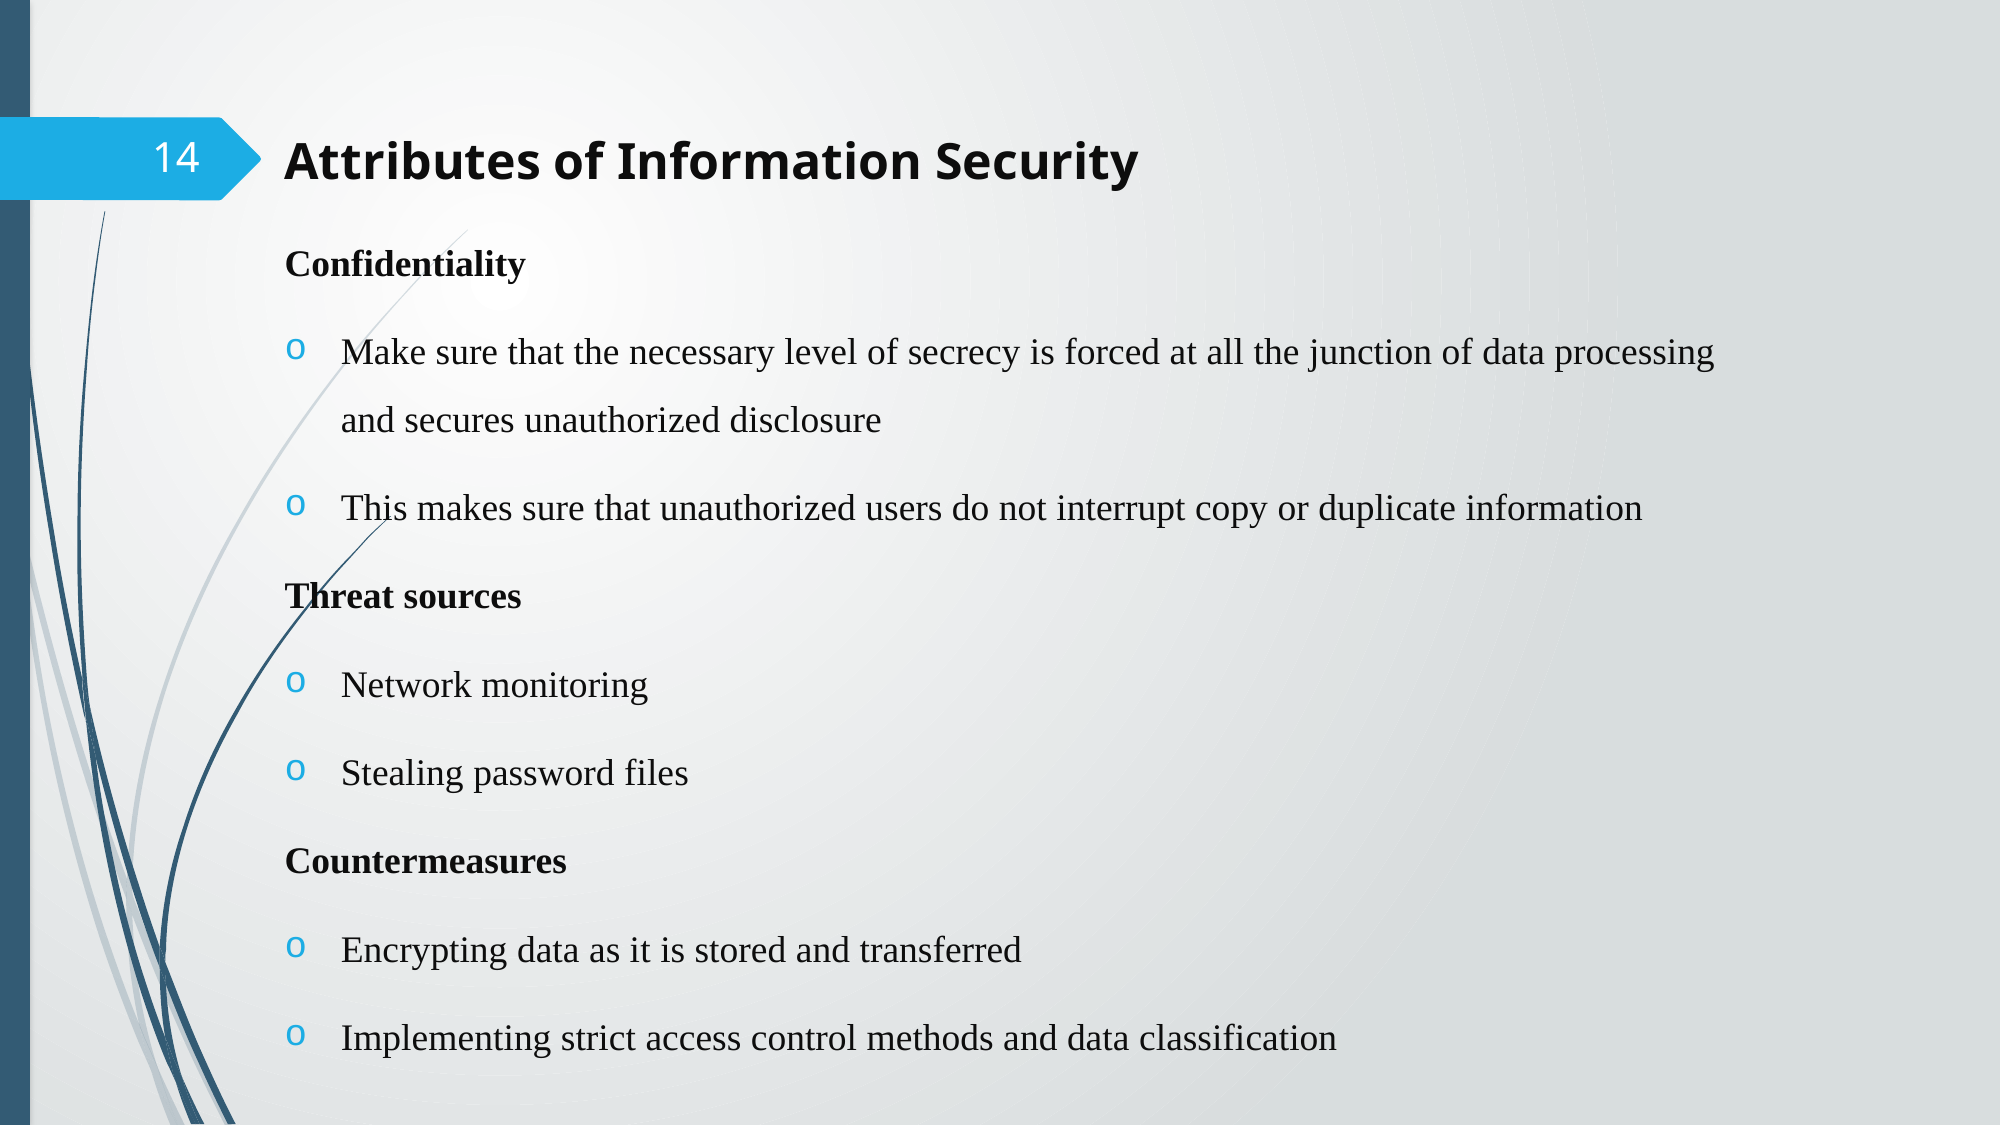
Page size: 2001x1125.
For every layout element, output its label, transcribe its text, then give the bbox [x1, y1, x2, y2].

list Confidentiality Make sure that the necessary level of secrecy is forced at all the junction of data processing and secures unauthorized disclosure This makes sure that unauthorized users do not interrupt copy or duplicate information Threat sources Network monitoring Stealing password files Countermeasures Encrypting data as it is stored and transferred Implementing strict access control methods and data classification [269, 208, 1733, 1057]
title Attributes of Information Security [269, 121, 1732, 194]
slide_number 14 [87, 129, 216, 190]
